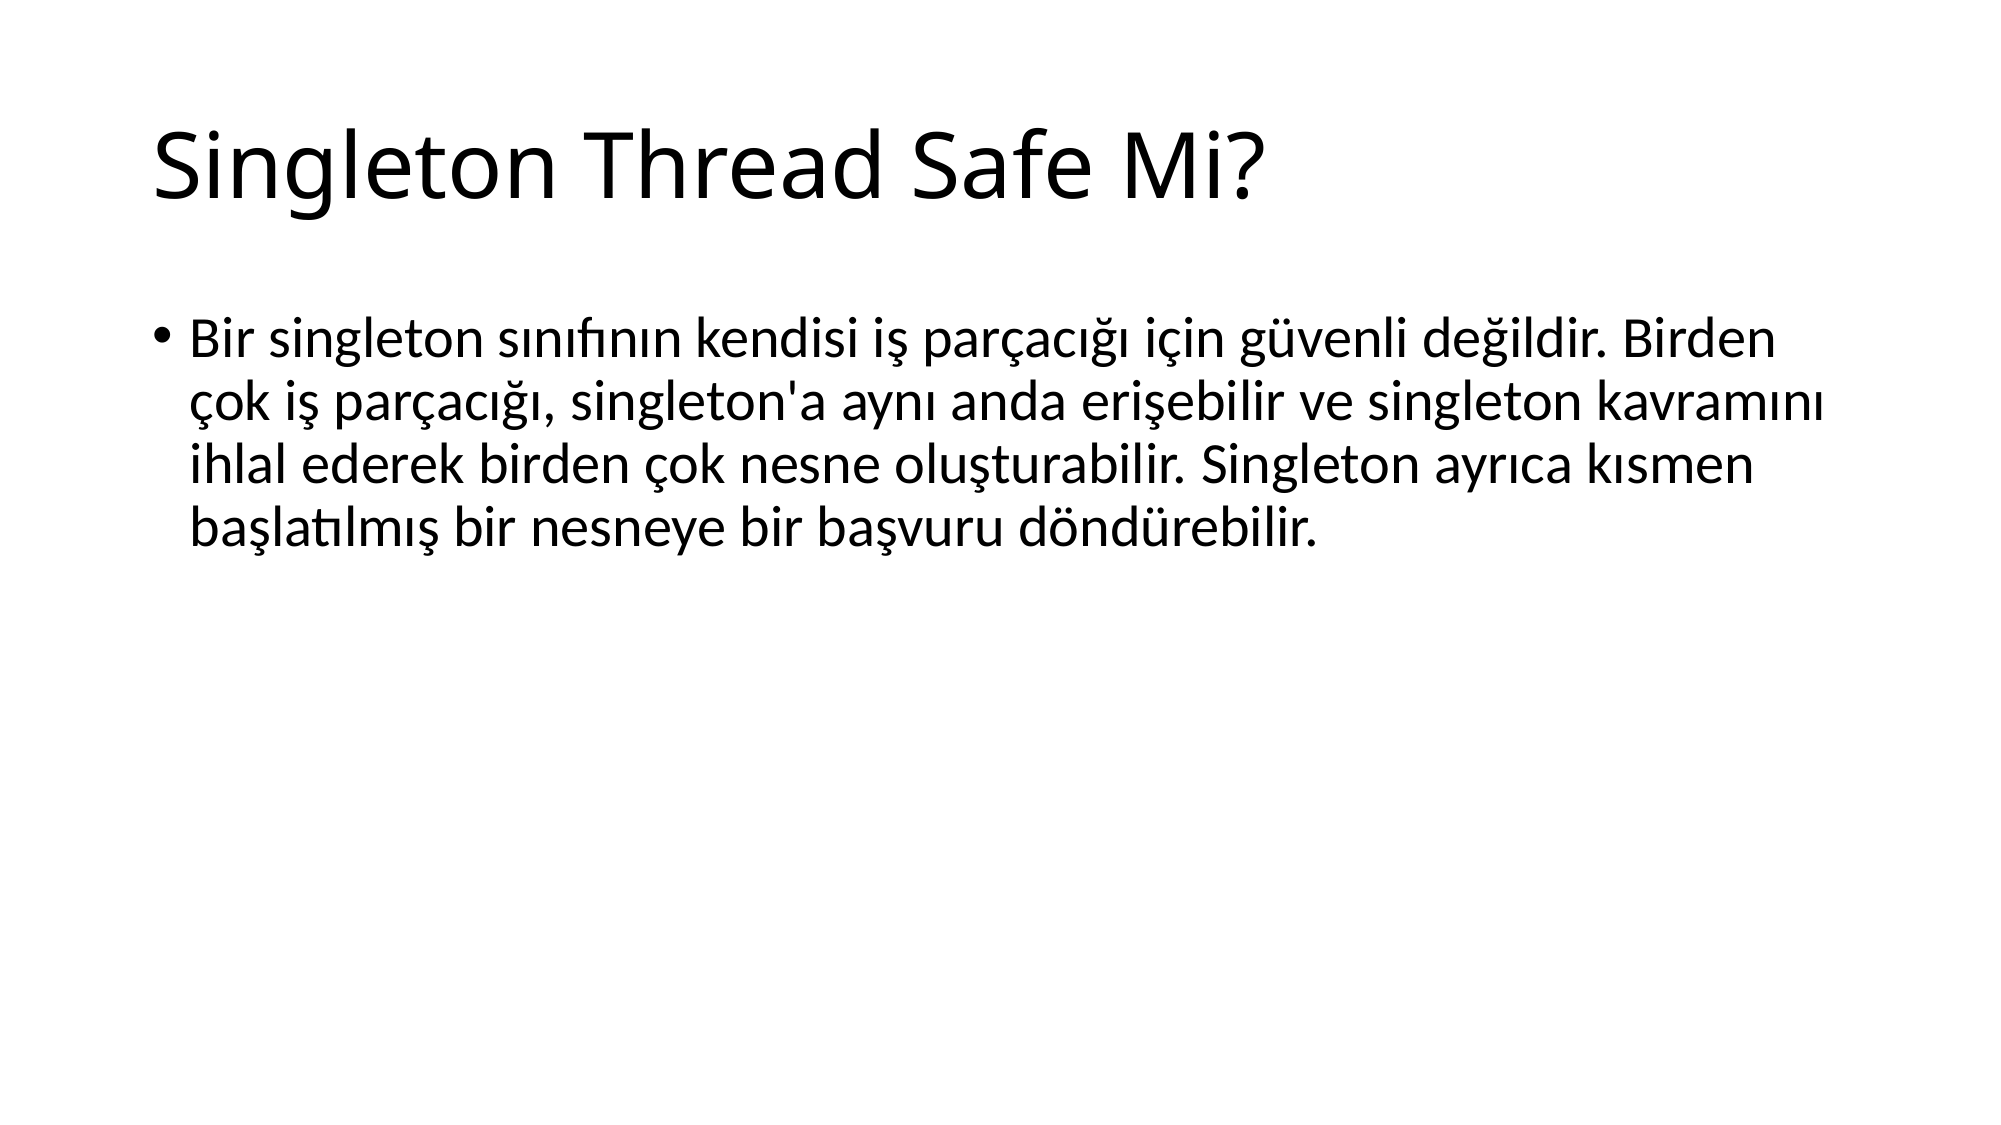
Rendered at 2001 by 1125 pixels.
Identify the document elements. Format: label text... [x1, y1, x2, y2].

title Singleton Thread Safe Mi? [137, 59, 1863, 278]
list Bir singleton sınıfının kendisi iş parçacığı için güvenli değildir. Birden çok iş parçacığı, singleton'a aynı anda erişebilir ve singleton kavramını ihlal ederek birden çok nesne oluşturabilir. Singleton ayrıca kısmen başlatılmış bir nesneye bir başvuru döndürebilir. [137, 299, 1863, 1014]
